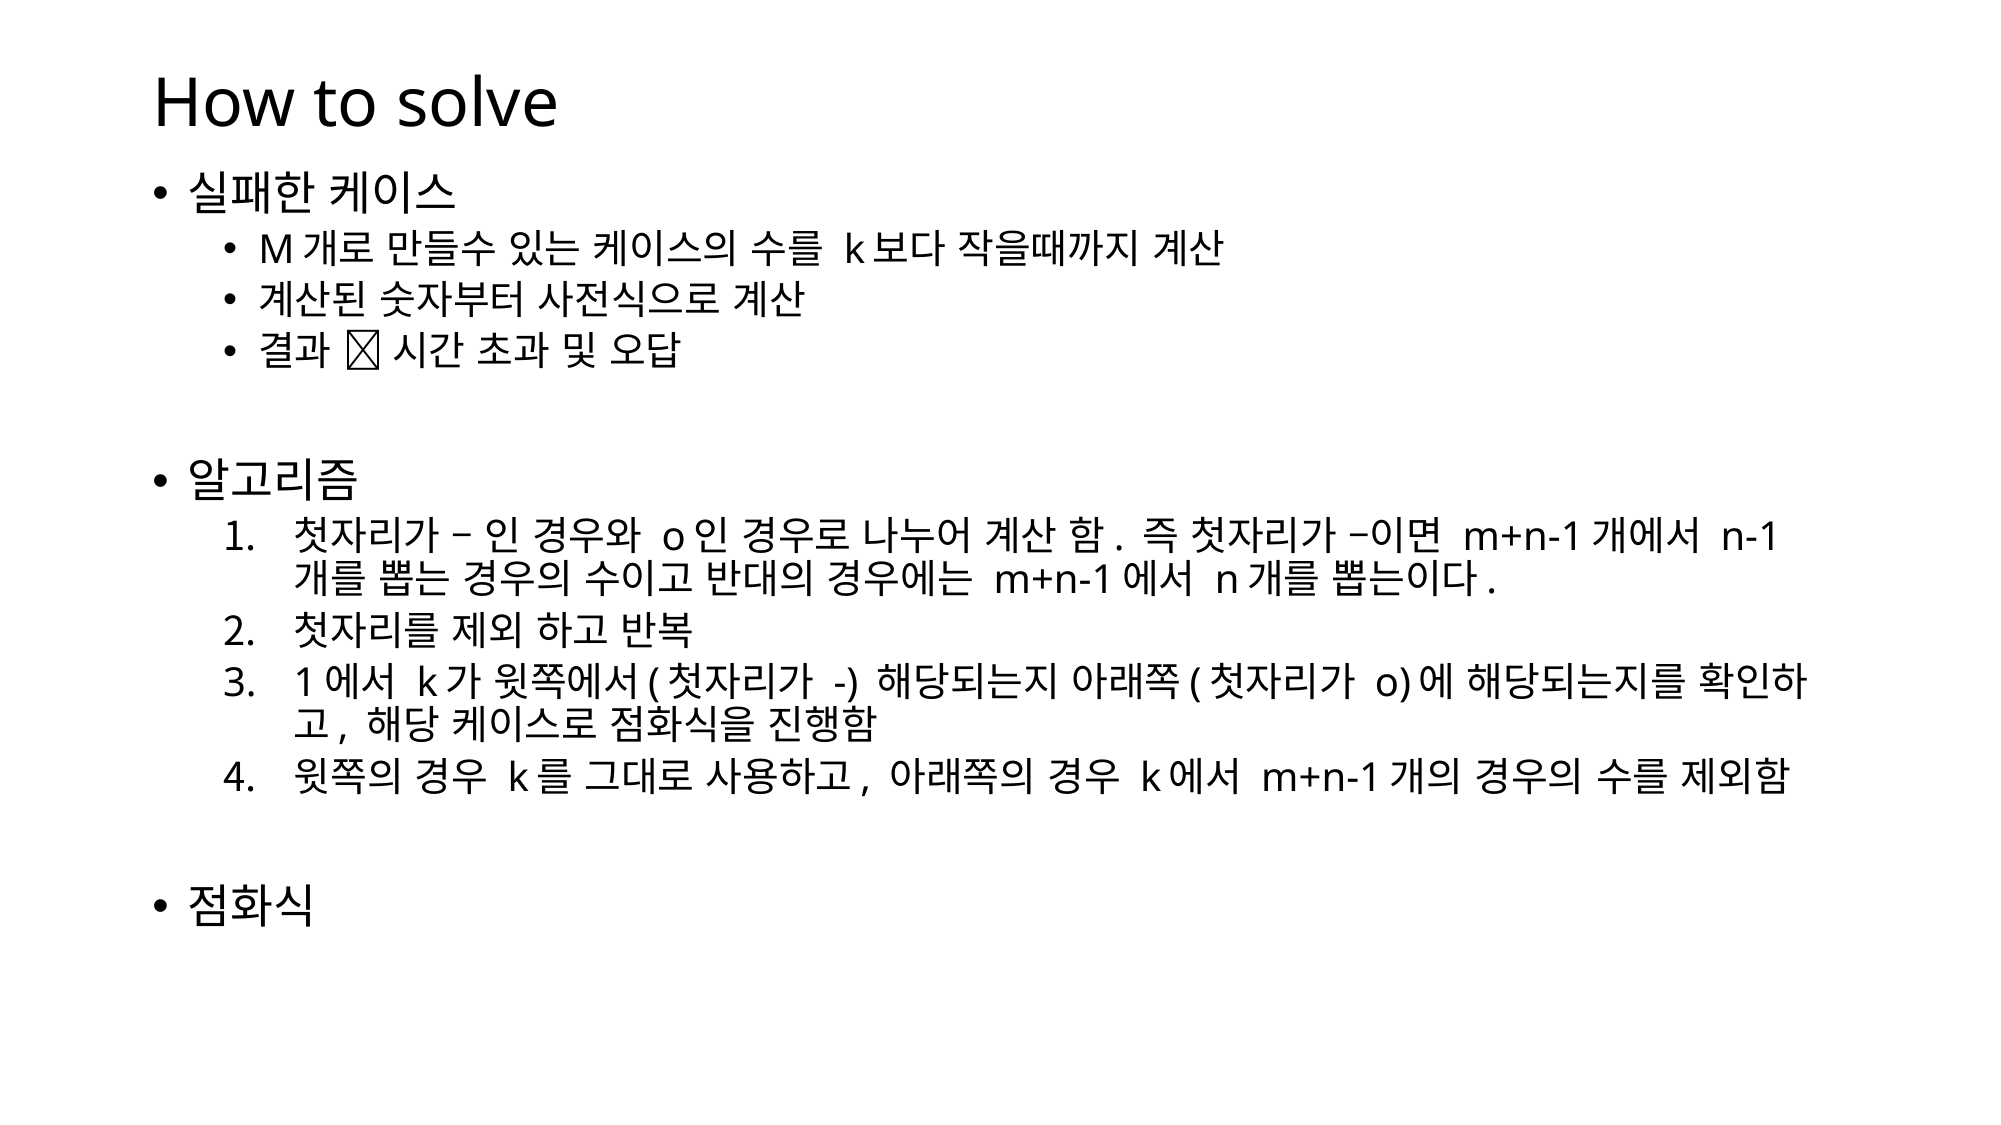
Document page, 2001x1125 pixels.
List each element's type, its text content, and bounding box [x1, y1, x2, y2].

title How to solve [137, 59, 1863, 149]
